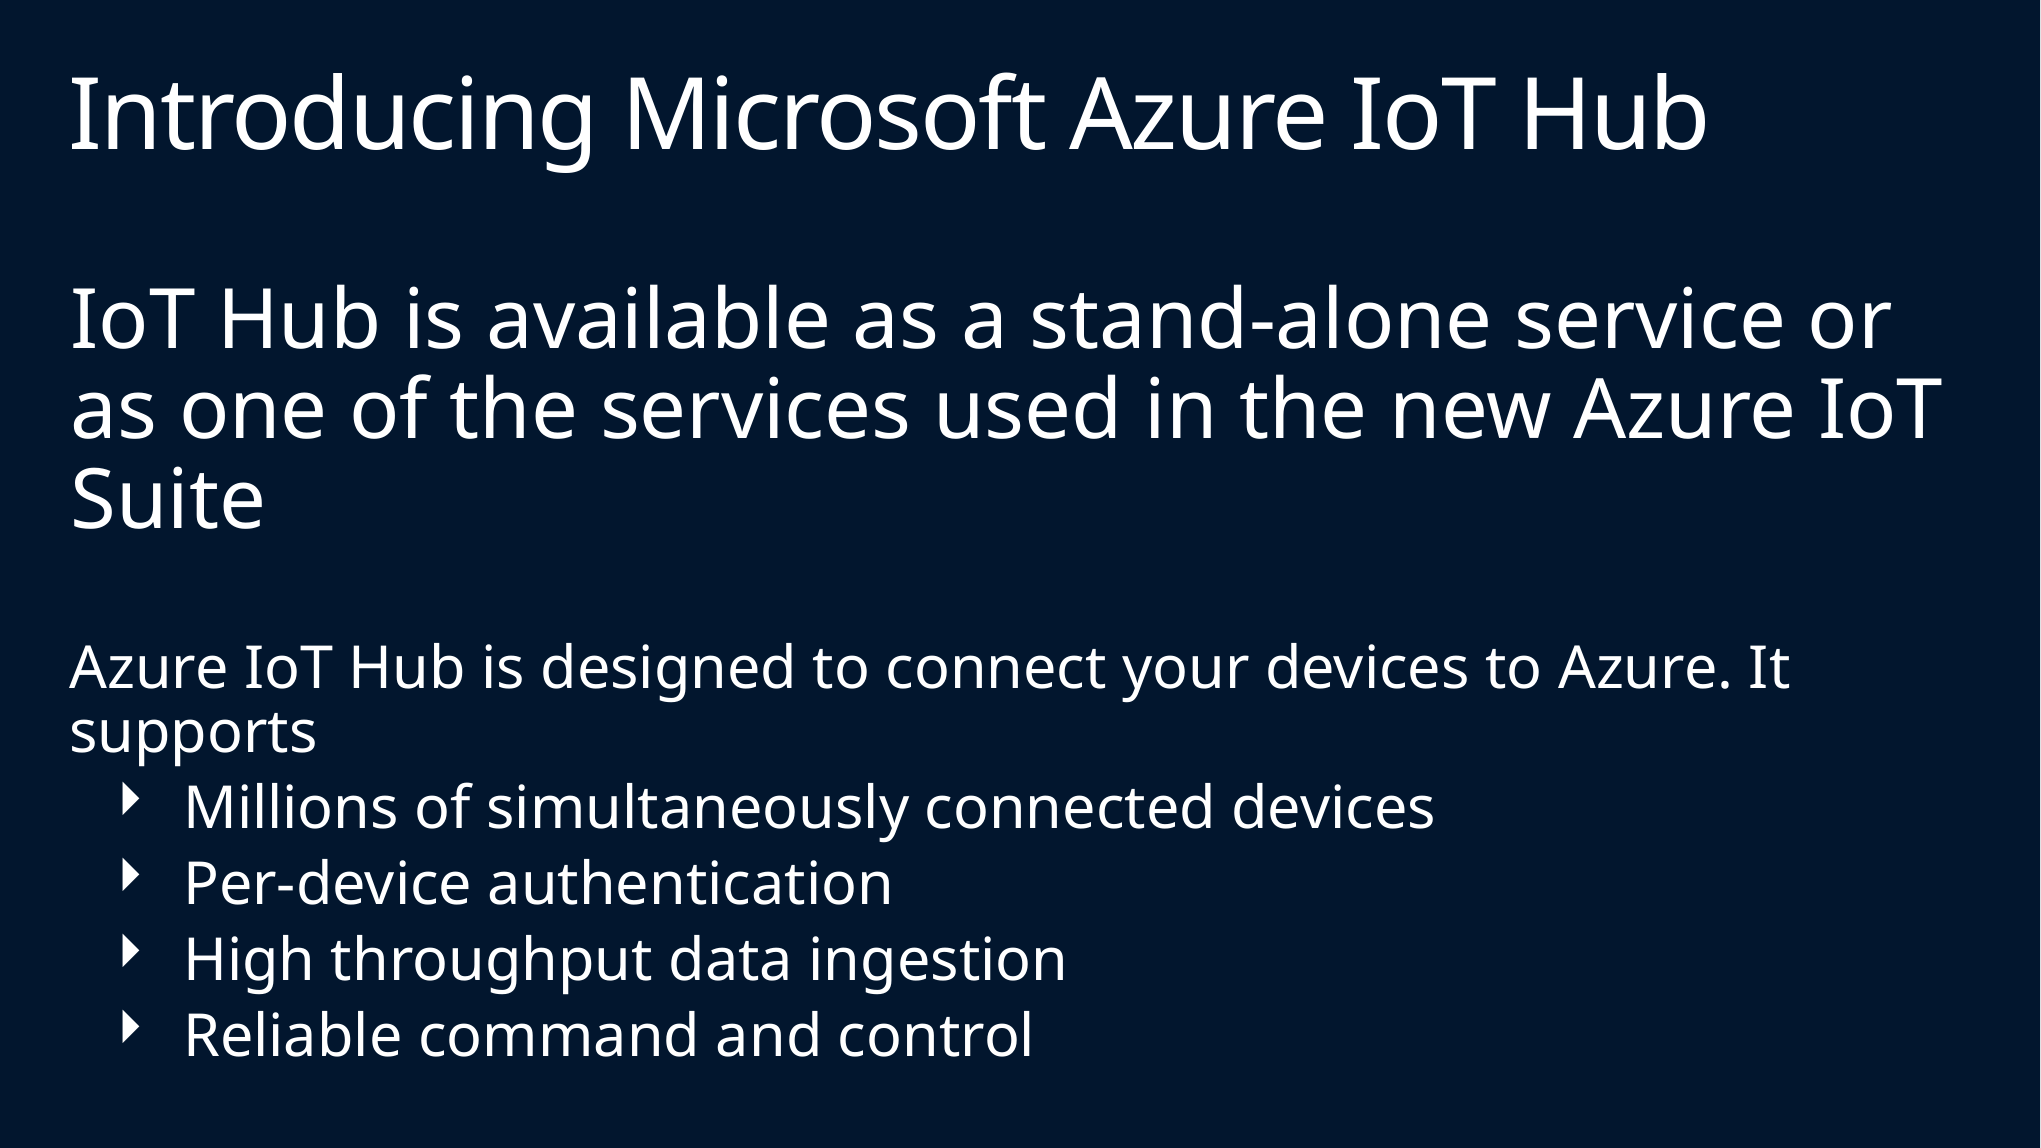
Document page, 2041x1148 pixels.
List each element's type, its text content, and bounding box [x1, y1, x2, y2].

text_box IoT Hub is available as a stand-alone service or as one of the services used in the new Azure IoT Suite [46, 261, 1996, 615]
list Azure IoT Hub is designed to connect your devices to Azure. It supports Millions of simultaneously connected devices Per-device authentication High throughput data ingestion Reliable command and control [45, 621, 1995, 1043]
title Introducing Microsoft Azure IoT Hub [45, 48, 1996, 199]
